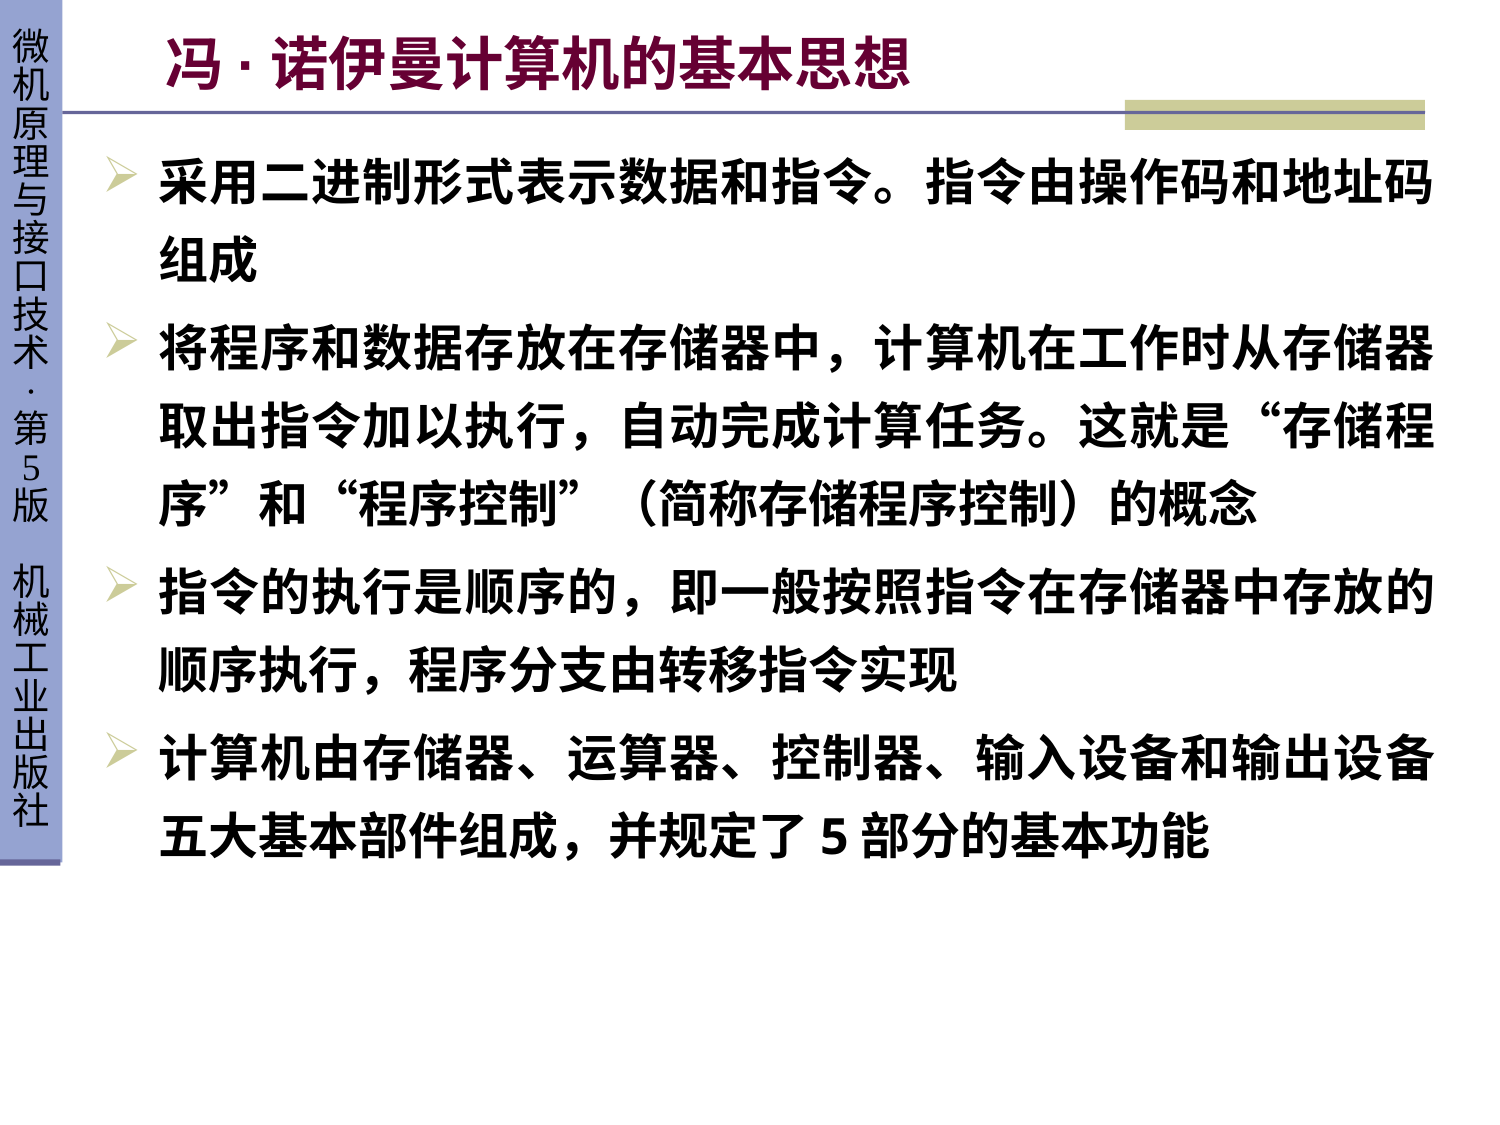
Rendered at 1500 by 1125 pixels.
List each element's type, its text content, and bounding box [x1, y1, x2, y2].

list 采用二进制形式表示数据和指令。指令由操作码和地址码组成 将程序和数据存放在存储器中，计算机在工作时从存储器取出指令加以执行，自动完成计算任务。这就是“存储程序”和“程序控制”（简称存储程序控制）的概念 指令的执行是顺序的，即一般按照指令在存储器中存放的顺序执行，程序分支由转移指令实现 计算机由存储器、运算器、控制器、输入设备和输出设备五大基本部件组成，并规定了5部分的基本功能 [86, 124, 1450, 1051]
title 冯·诺伊曼计算机的基本思想 [149, 10, 1426, 116]
